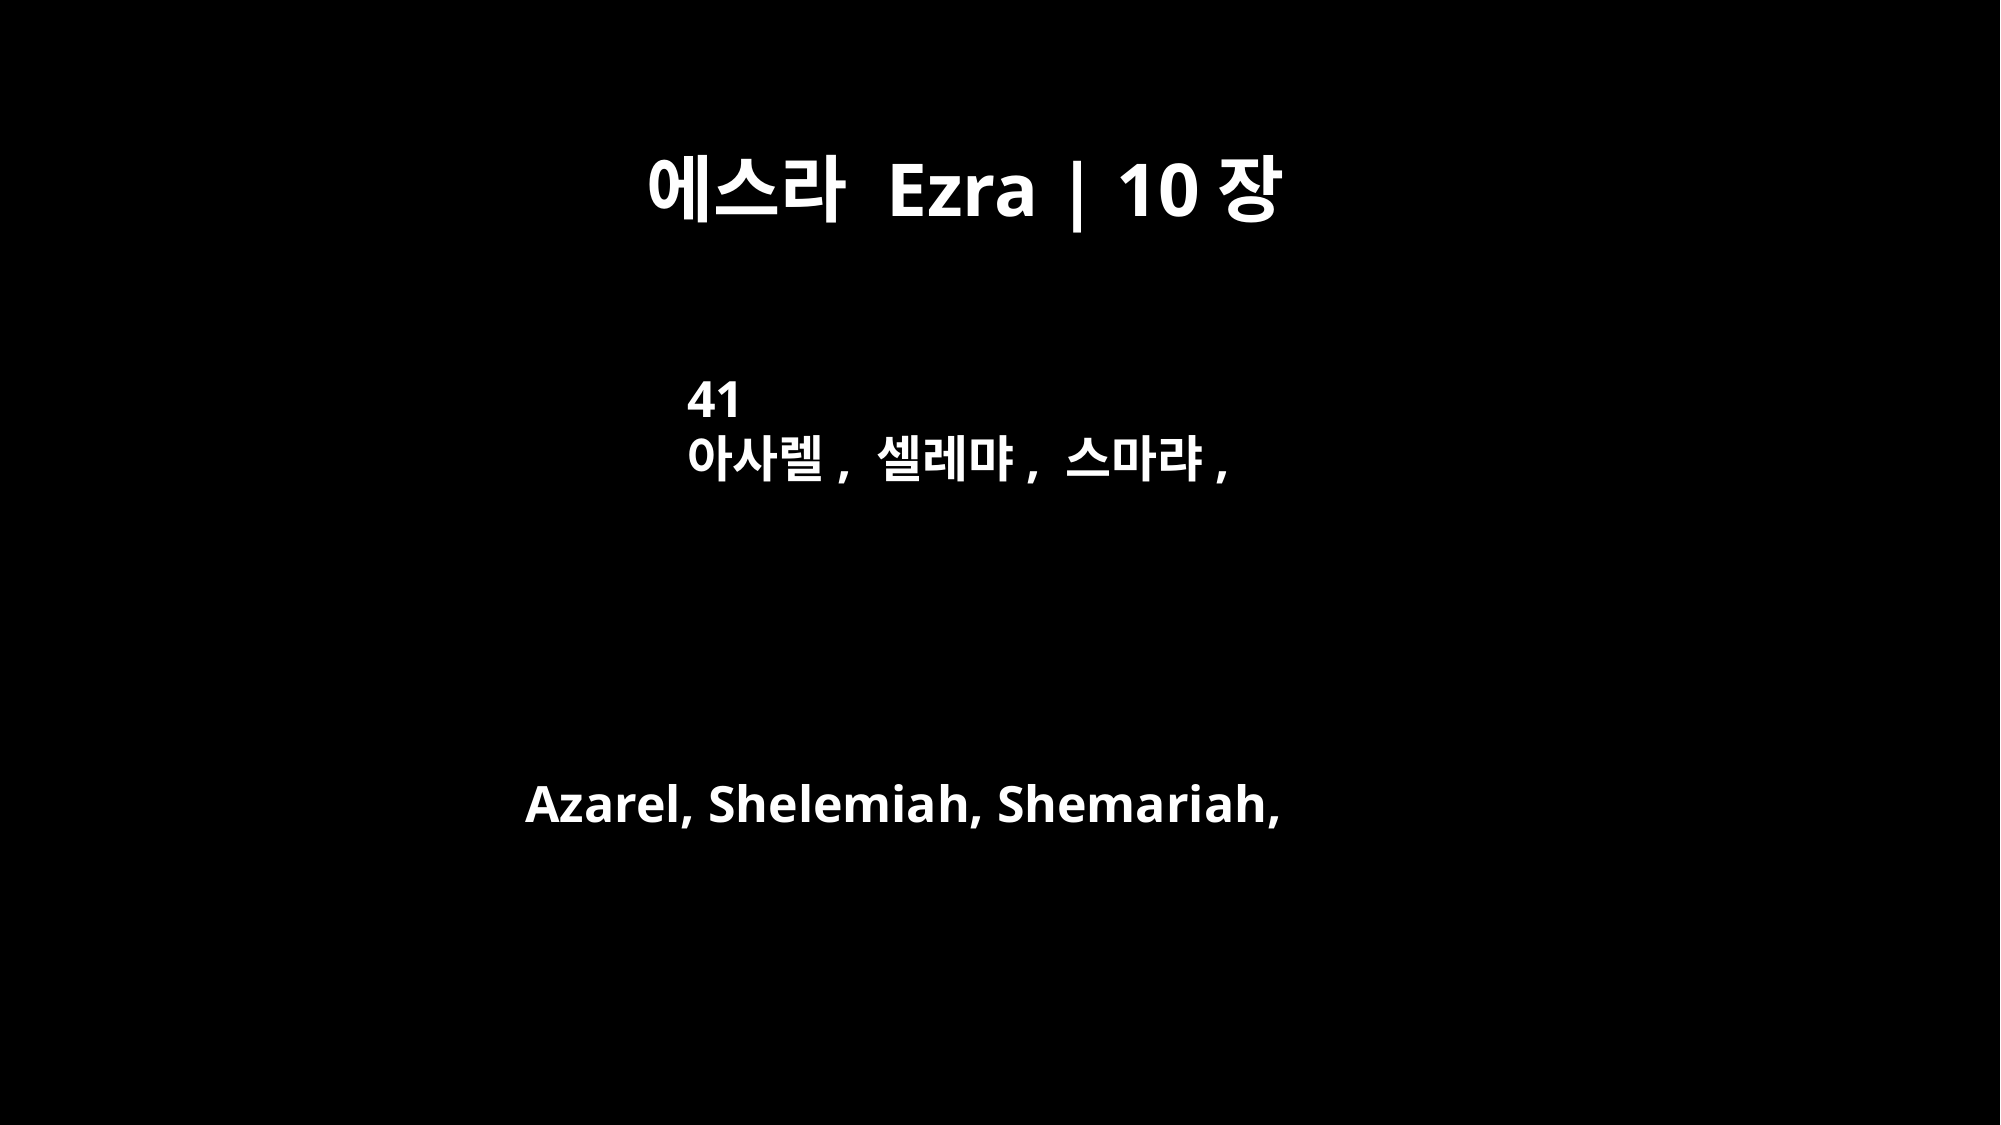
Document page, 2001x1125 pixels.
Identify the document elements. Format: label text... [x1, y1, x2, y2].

text_box 41 아사렐, 셀레먀, 스마랴, [672, 359, 1245, 495]
text_box Azarel, Shelemiah, Shemariah, [510, 764, 1297, 840]
text_box 에스라 Ezra | 10장 [631, 136, 1301, 239]
